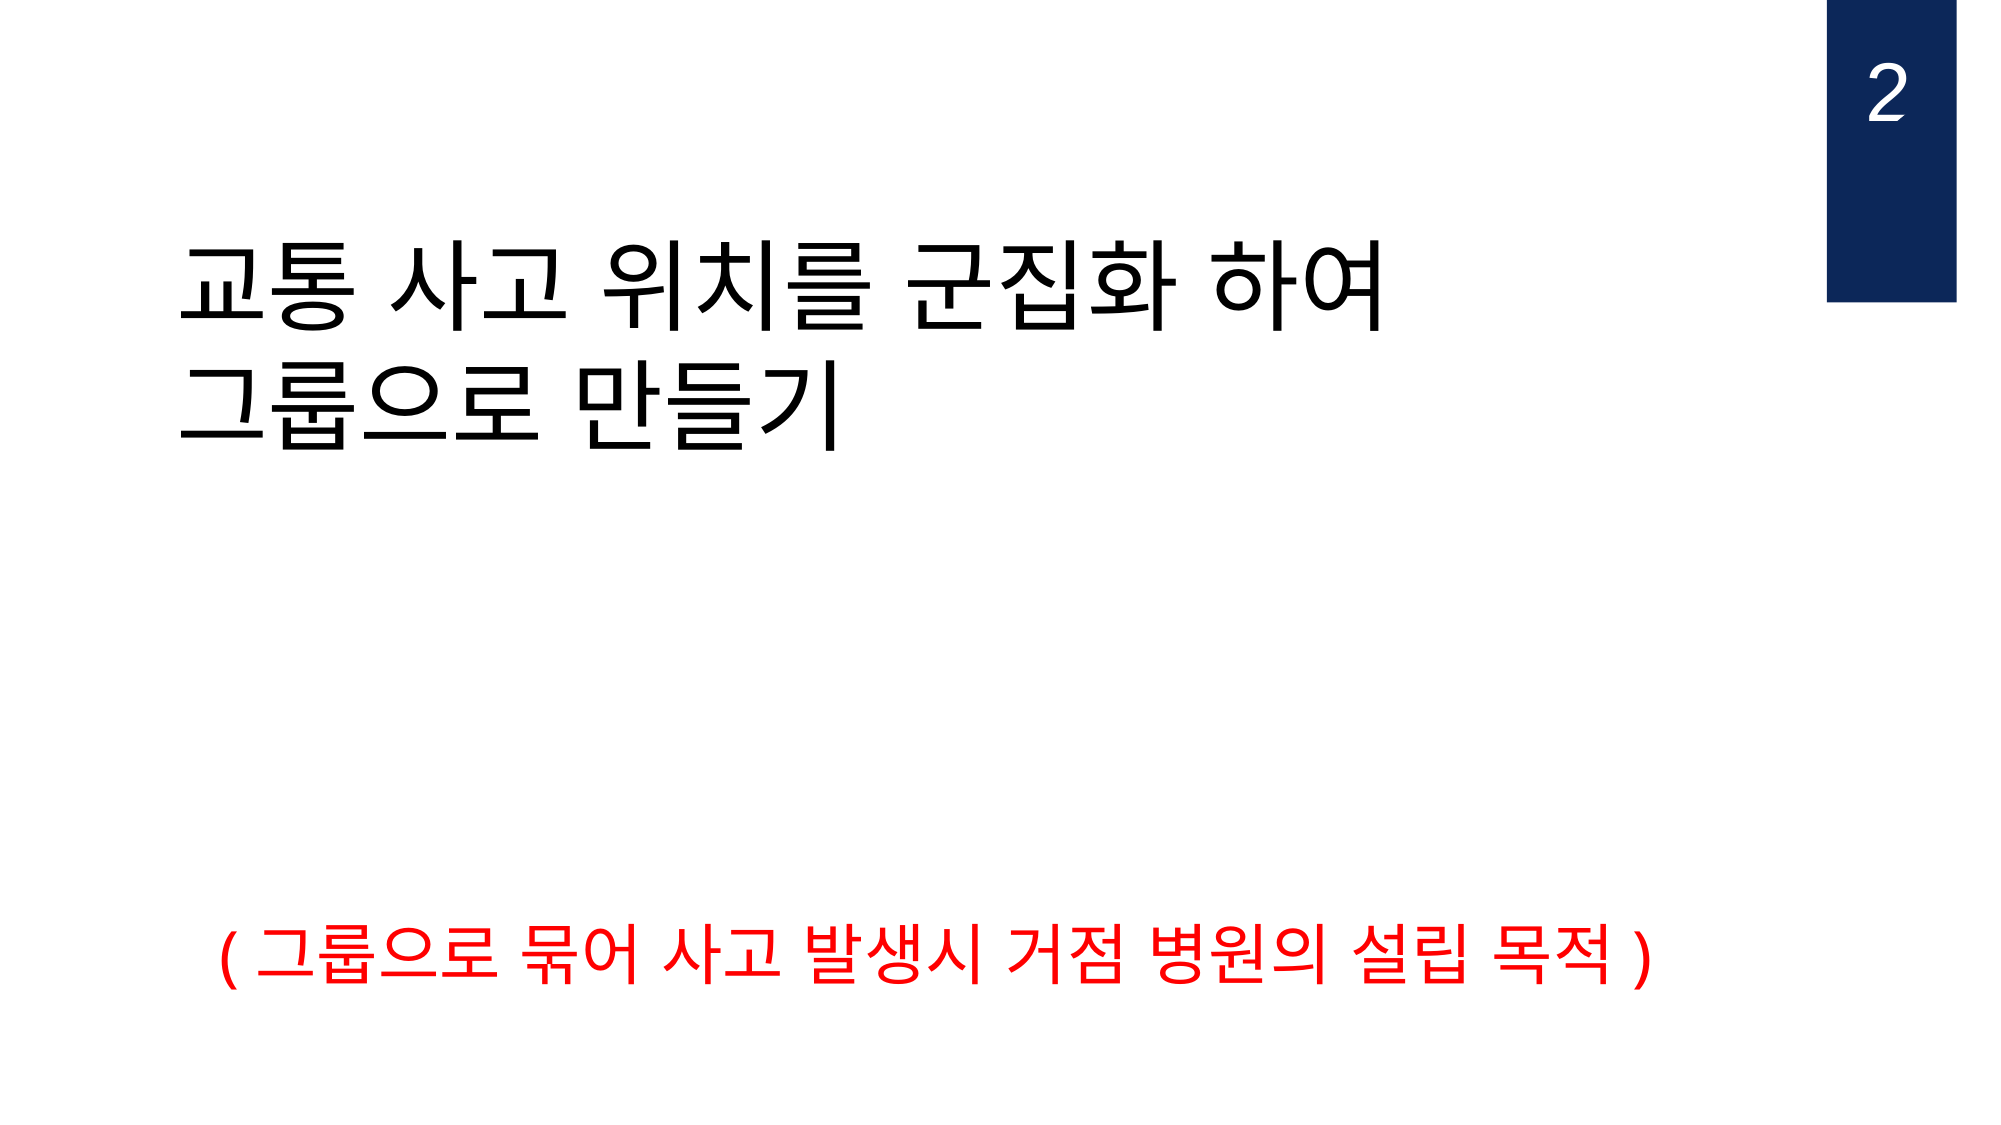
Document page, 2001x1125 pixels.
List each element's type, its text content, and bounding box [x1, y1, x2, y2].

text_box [1950, 35, 1957, 154]
text_box 문제 내용 [1959, 165, 1969, 271]
text_box 교통 사고 위치를 군집화 하여 그룹으로 만들기 [161, 216, 1461, 591]
text_box (그룹으로 묶어 사고 발생시 거점 병원의 설립 목적) [204, 905, 1941, 1000]
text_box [1850, 30, 1946, 150]
text_box [1825, 0, 1959, 305]
